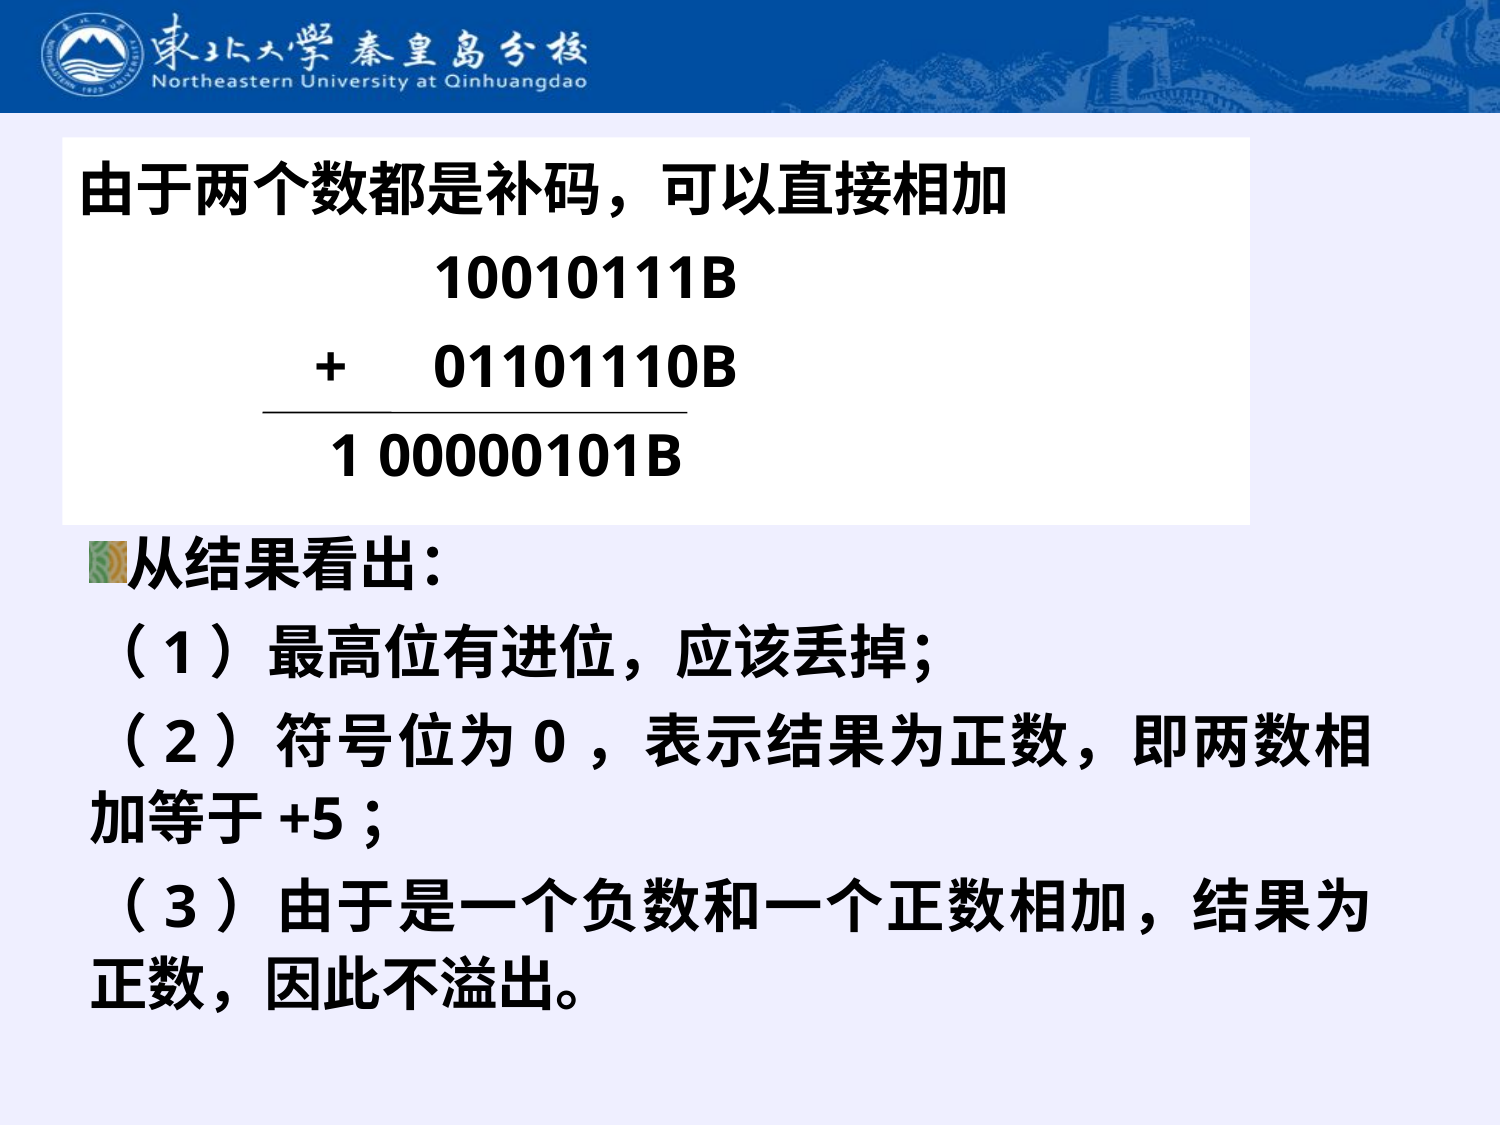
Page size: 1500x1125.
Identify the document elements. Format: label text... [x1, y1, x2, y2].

picture [0, 0, 1500, 113]
list 由于两个数都是补码，可以直接相加 10010111B + 01101110B 1 00000101B [62, 137, 1251, 526]
text_box 从结果看出： （1）最高位有进位，应该丢掉； （2）符号位为0，表示结果为正数，即两数相加等于+5； （3）由于是一个负数和一个正数相加，结果为正数，因此不溢出。 [75, 512, 1388, 1024]
picture [89, 541, 127, 583]
